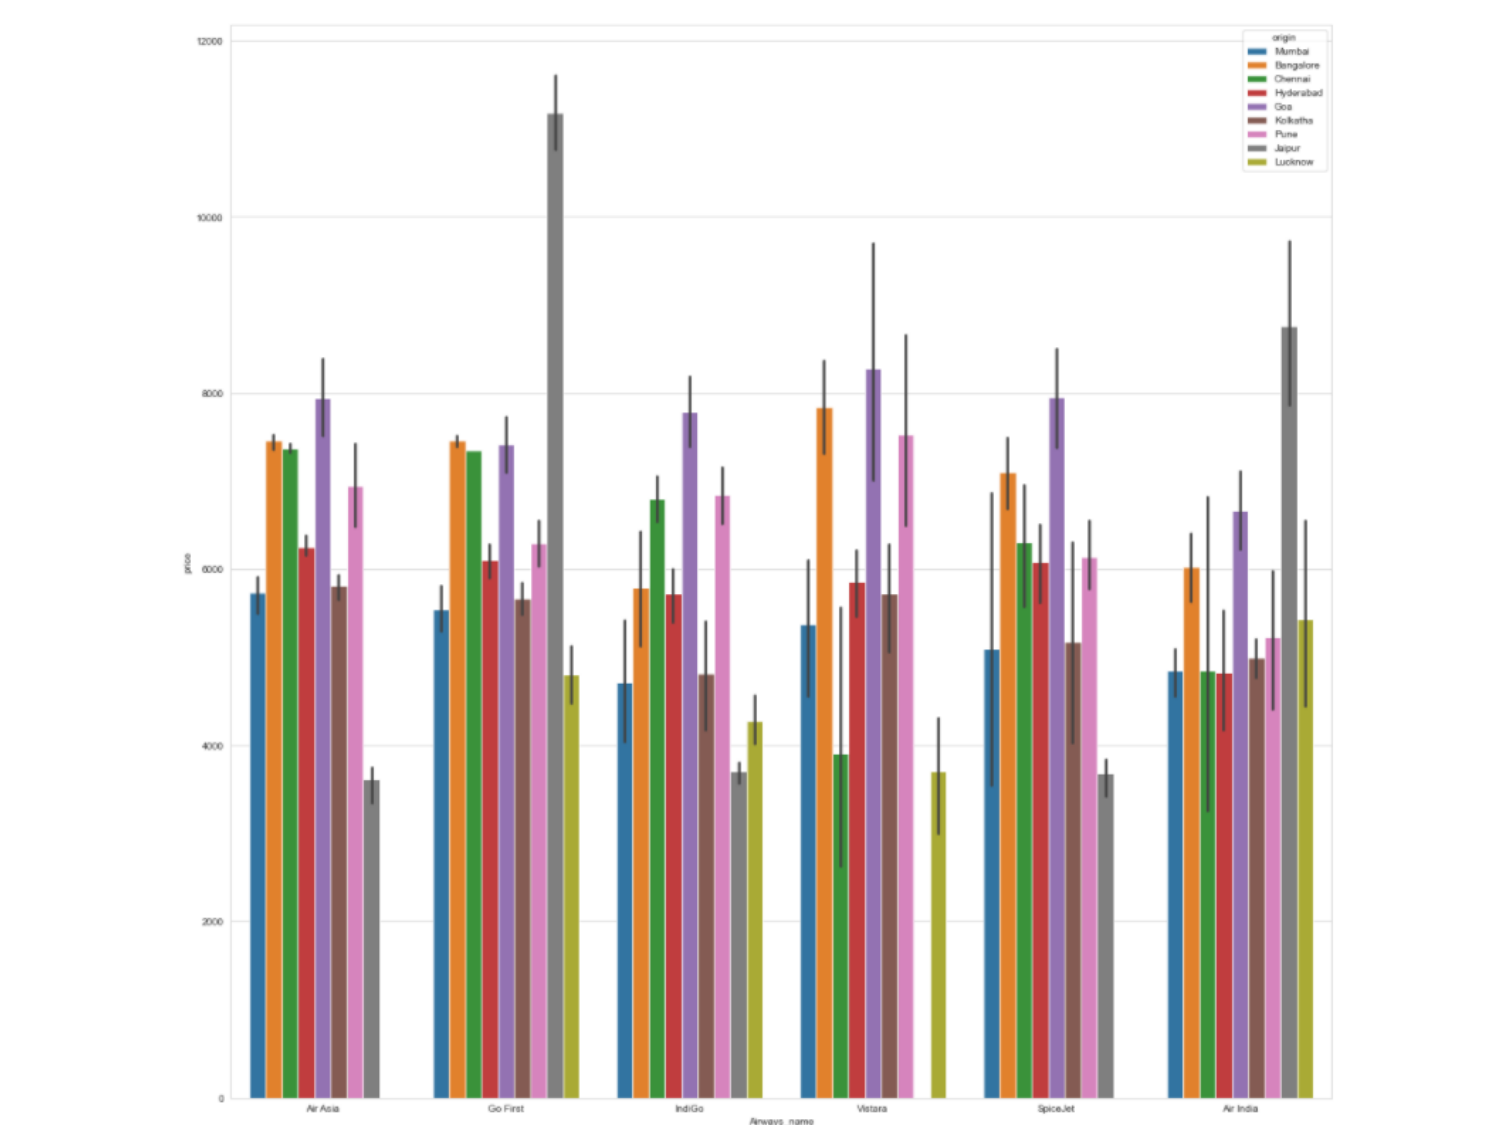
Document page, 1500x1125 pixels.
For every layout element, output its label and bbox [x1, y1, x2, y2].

list [170, 3, 1353, 1125]
